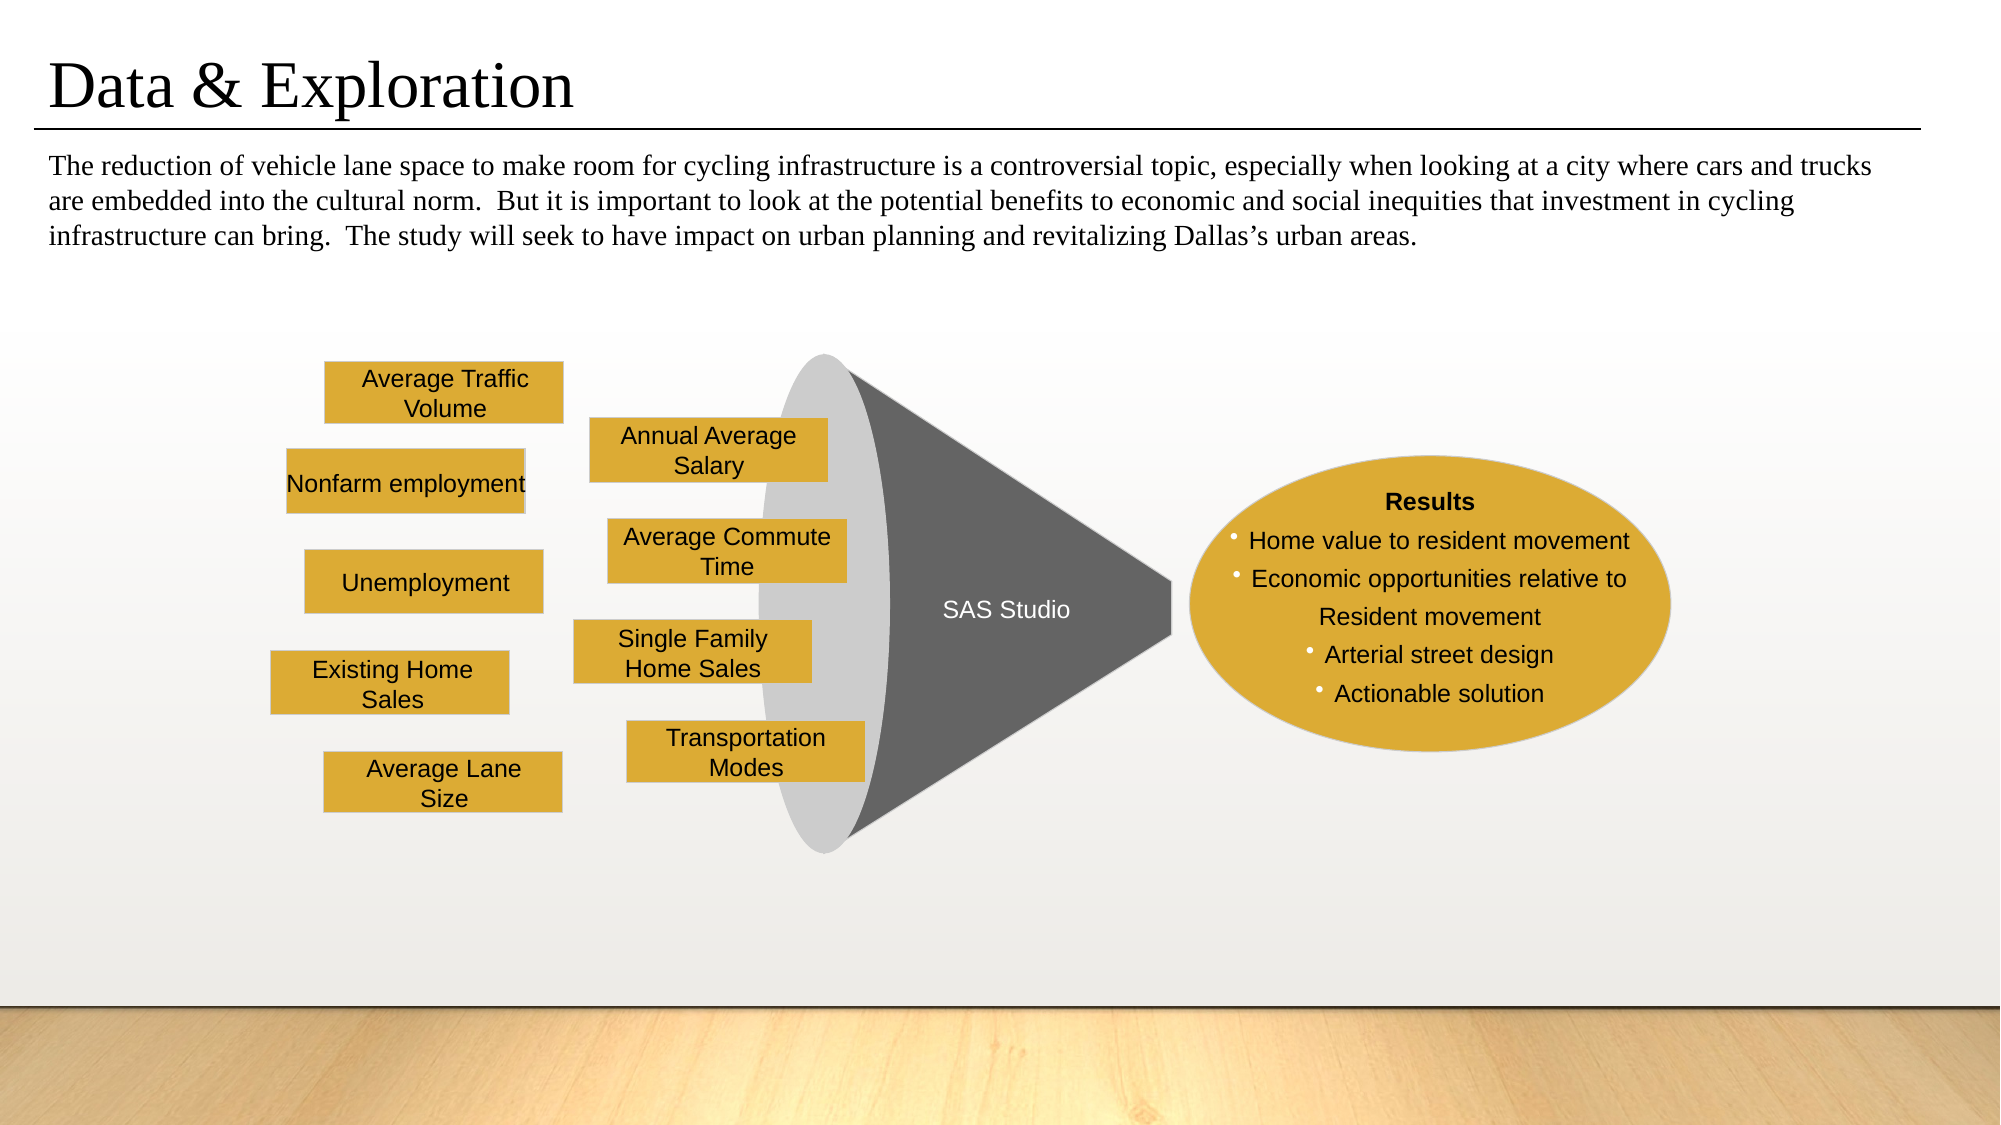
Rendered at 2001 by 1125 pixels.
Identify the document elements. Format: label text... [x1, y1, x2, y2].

text_box The reduction of vehicle lane space to make room for cycling infrastructure is a controversial topic, especially when looking at a city where cars and trucks are embedded into the cultural norm. But it is important to look at the potential benefits to economic and social inequities that investment in cycling infrastructure can bring. The study will seek to have impact on urban planning and revitalizing Dallas’s urban areas. [33, 139, 1922, 259]
text_box [323, 751, 358, 813]
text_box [573, 353, 1672, 854]
text_box [304, 549, 544, 614]
text_box [537, 361, 564, 424]
picture [0, 1006, 2000, 1125]
text_box Average Lane Size [358, 744, 531, 820]
text_box [286, 505, 526, 514]
text_box [286, 448, 526, 459]
text_box Nonfarm employment [278, 459, 534, 505]
title Data & Exploration [33, 21, 1624, 128]
text_box [270, 650, 304, 715]
text_box Average Traffic Volume [354, 354, 537, 430]
text_box Existing Home Sales [304, 646, 482, 722]
text_box Unemployment [334, 559, 518, 605]
text_box [531, 751, 563, 813]
text_box [324, 361, 354, 424]
text_box [482, 650, 510, 715]
